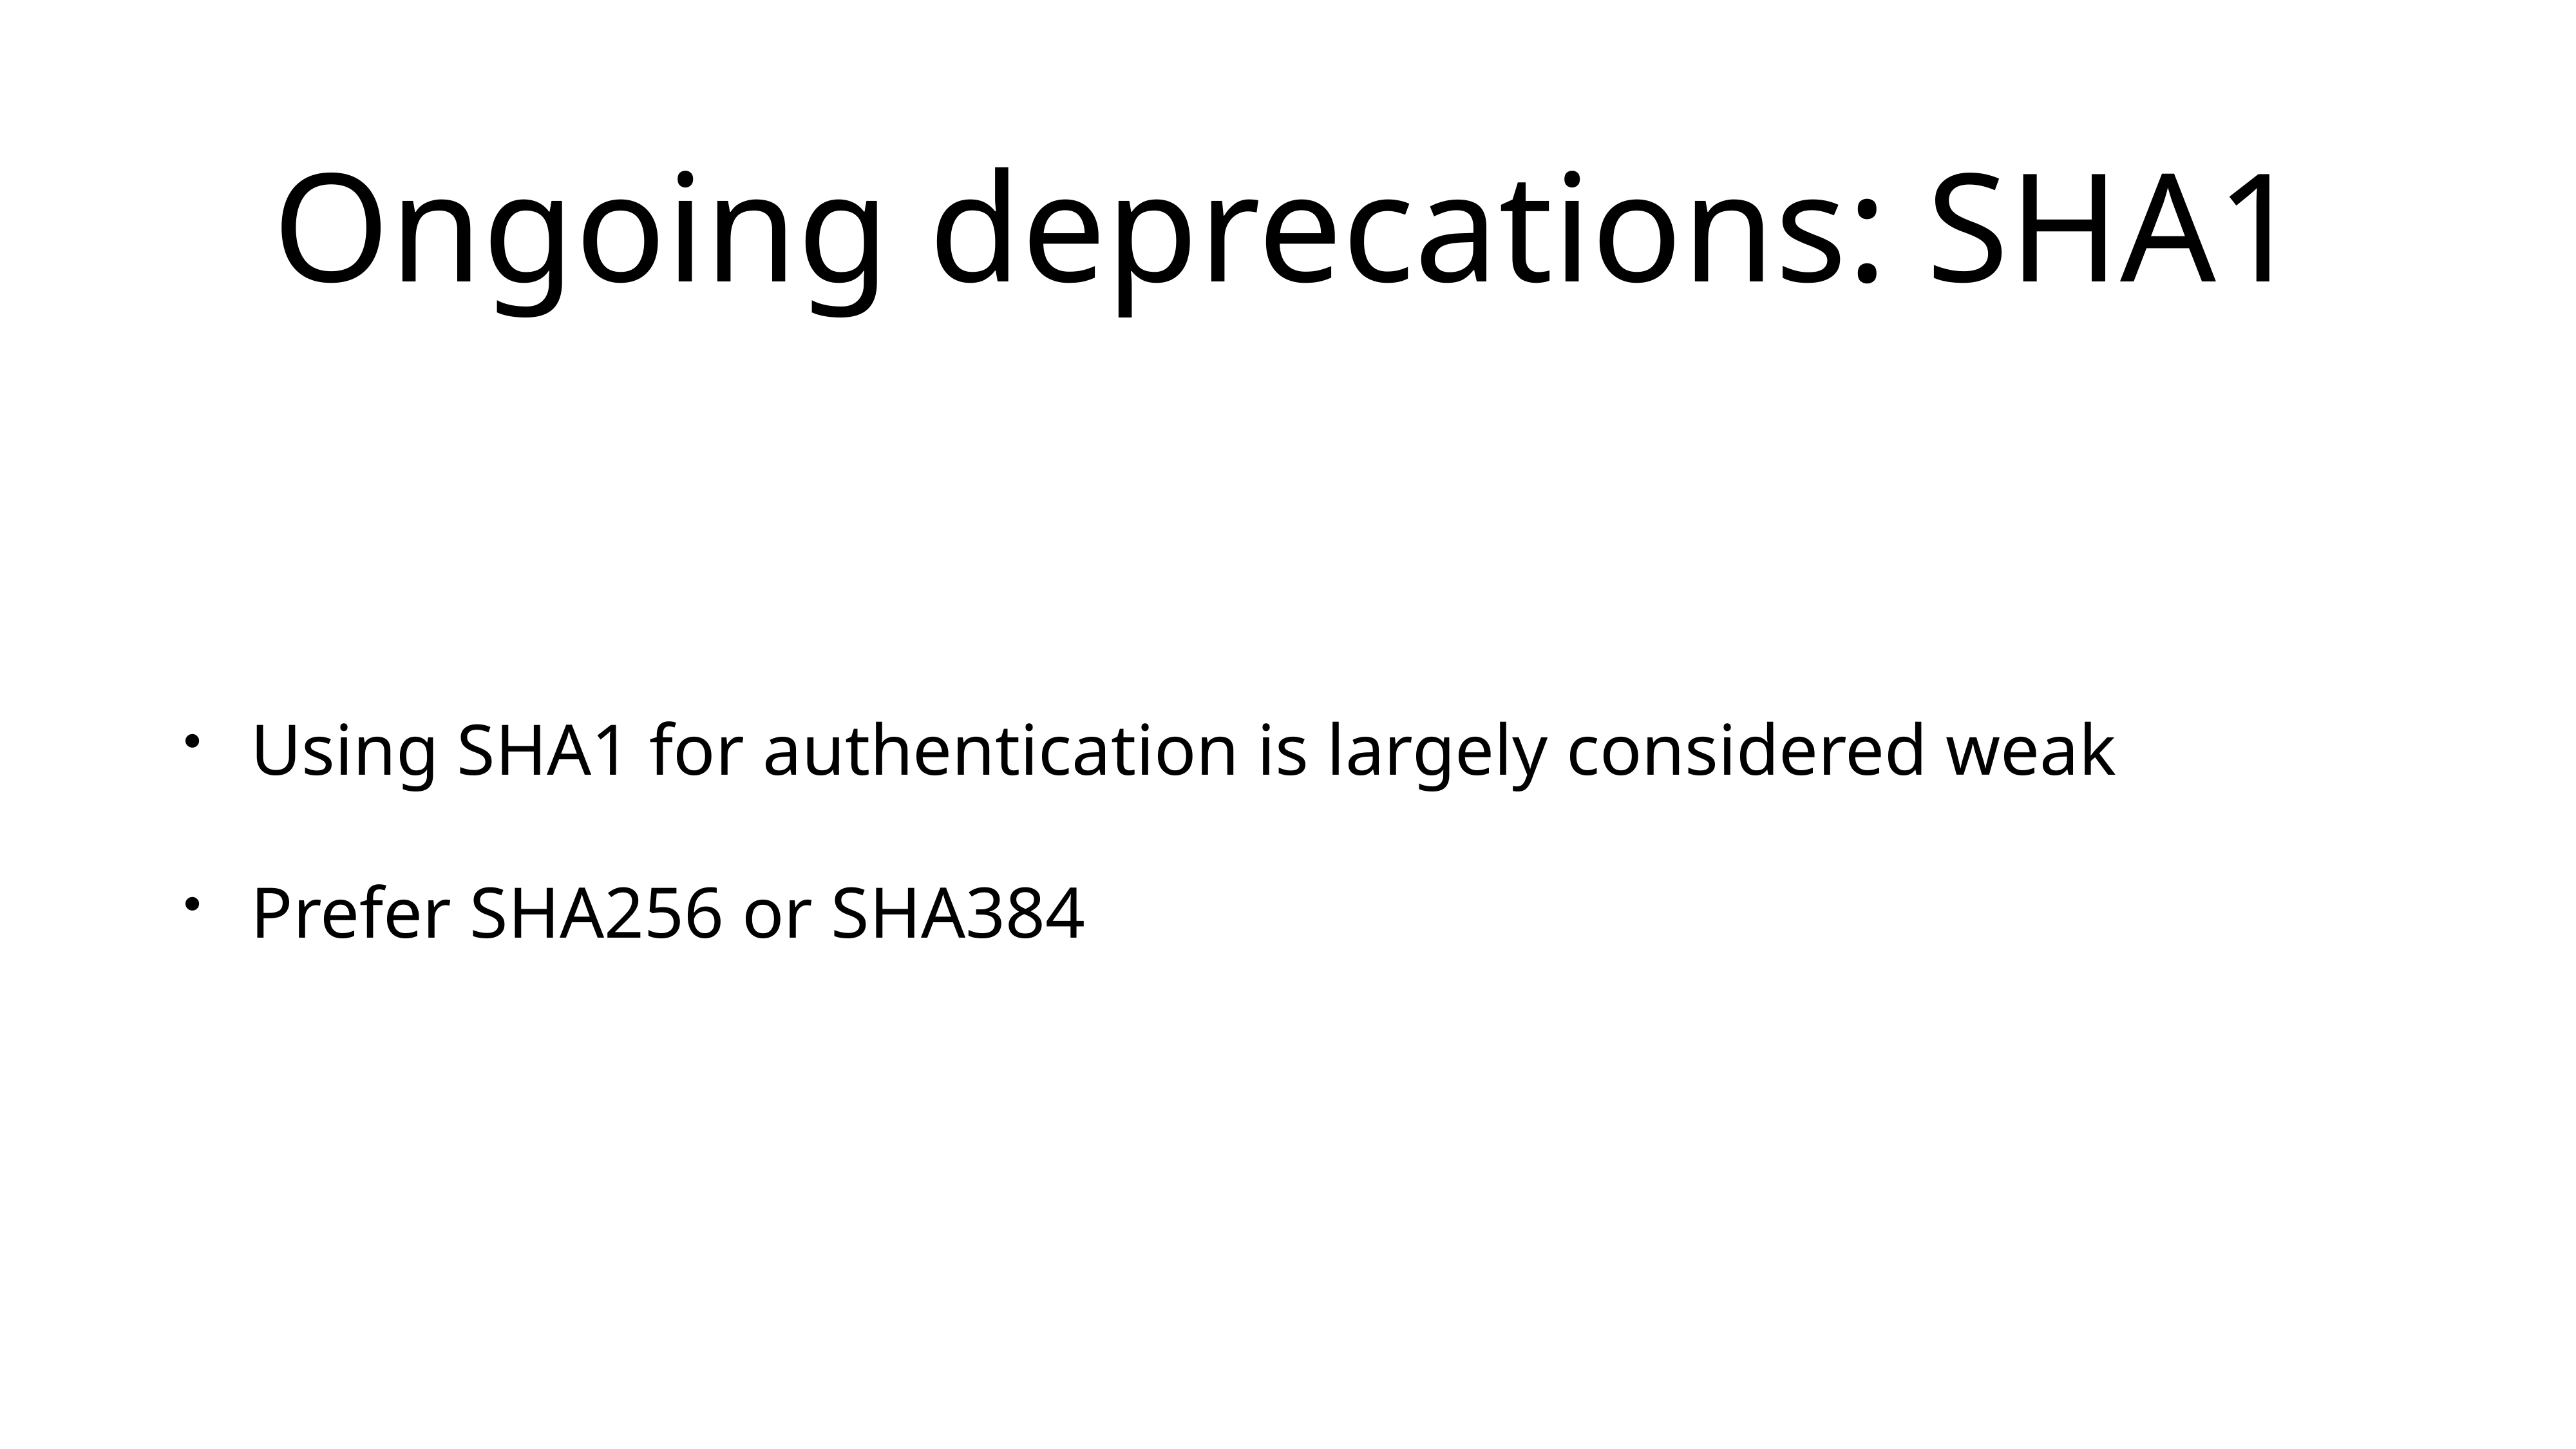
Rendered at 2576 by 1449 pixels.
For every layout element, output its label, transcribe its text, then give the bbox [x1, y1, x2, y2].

list Using SHA1 for authentication is largely considered weak Prefer SHA256 or SHA384 [178, 341, 2398, 1316]
title Ongoing deprecations: SHA1 [178, 100, 2398, 341]
